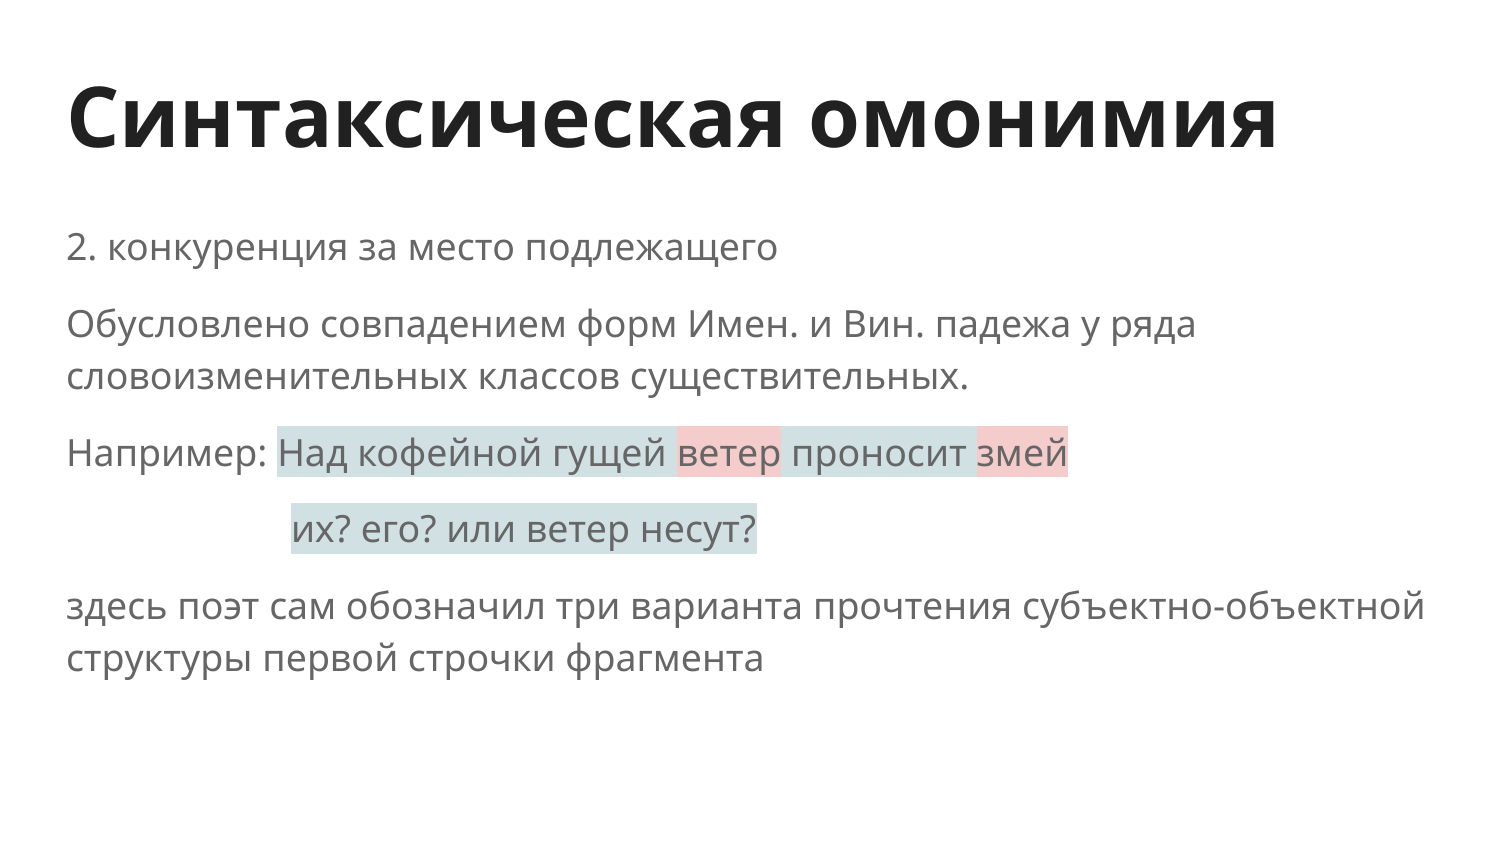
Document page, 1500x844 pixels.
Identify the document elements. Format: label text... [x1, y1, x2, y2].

list 2. конкуренция за место подлежащего Обусловлено совпадением форм Имен. и Вин. падежа у ряда словоизменительных классов существительных. Например: Над кофейной гущей ветер проносит змей их? его? или ветер несут? здесь поэт сам обозначил три варианта прочтения субъектно-объектной структуры первой строчки фрагмента [51, 201, 1449, 750]
title Синтаксическая омонимия [51, 48, 1449, 180]
